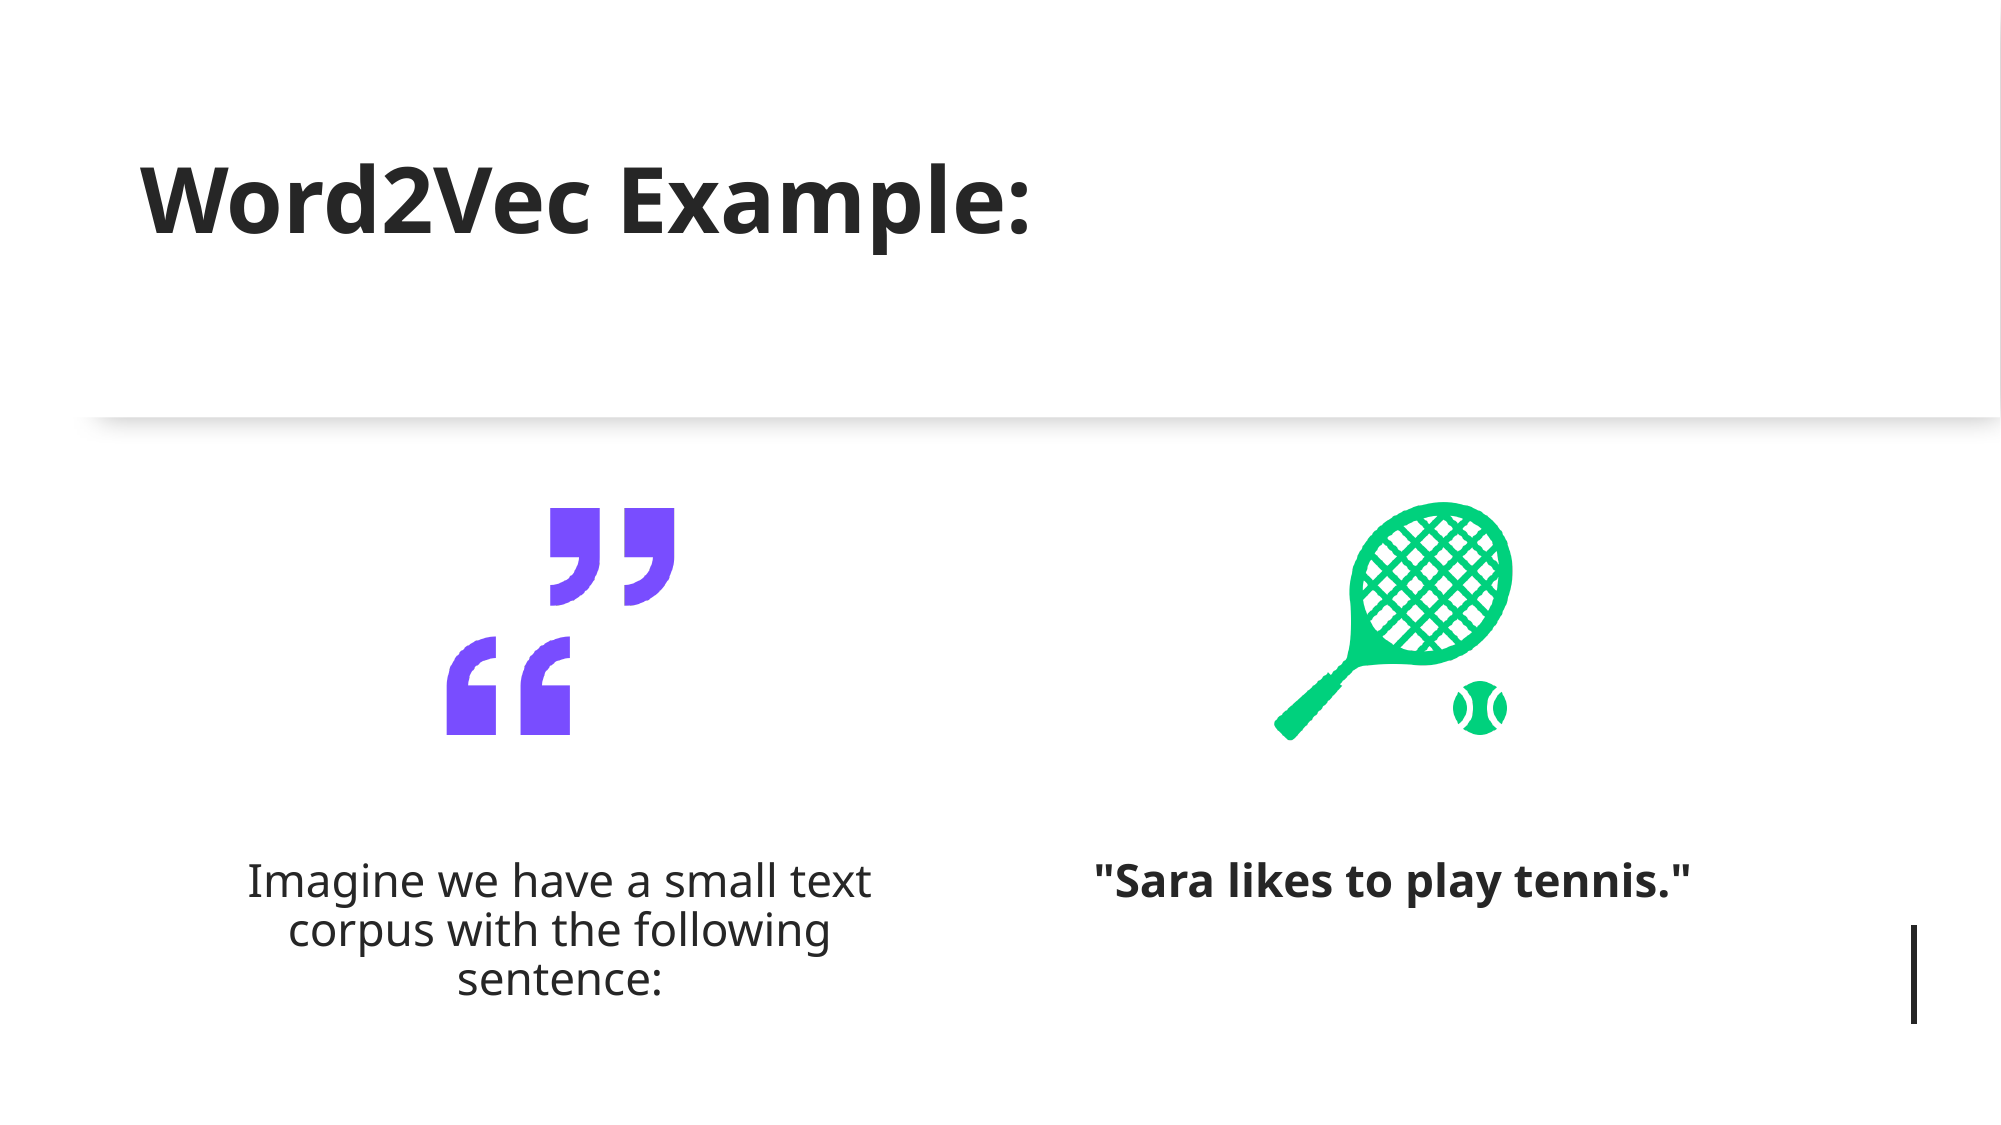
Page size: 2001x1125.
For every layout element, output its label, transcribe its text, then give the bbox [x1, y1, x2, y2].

title Word2Vec Example: [124, 140, 1699, 376]
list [124, 450, 1828, 987]
text_box [0, 418, 2000, 1125]
text_box [0, 0, 2000, 418]
